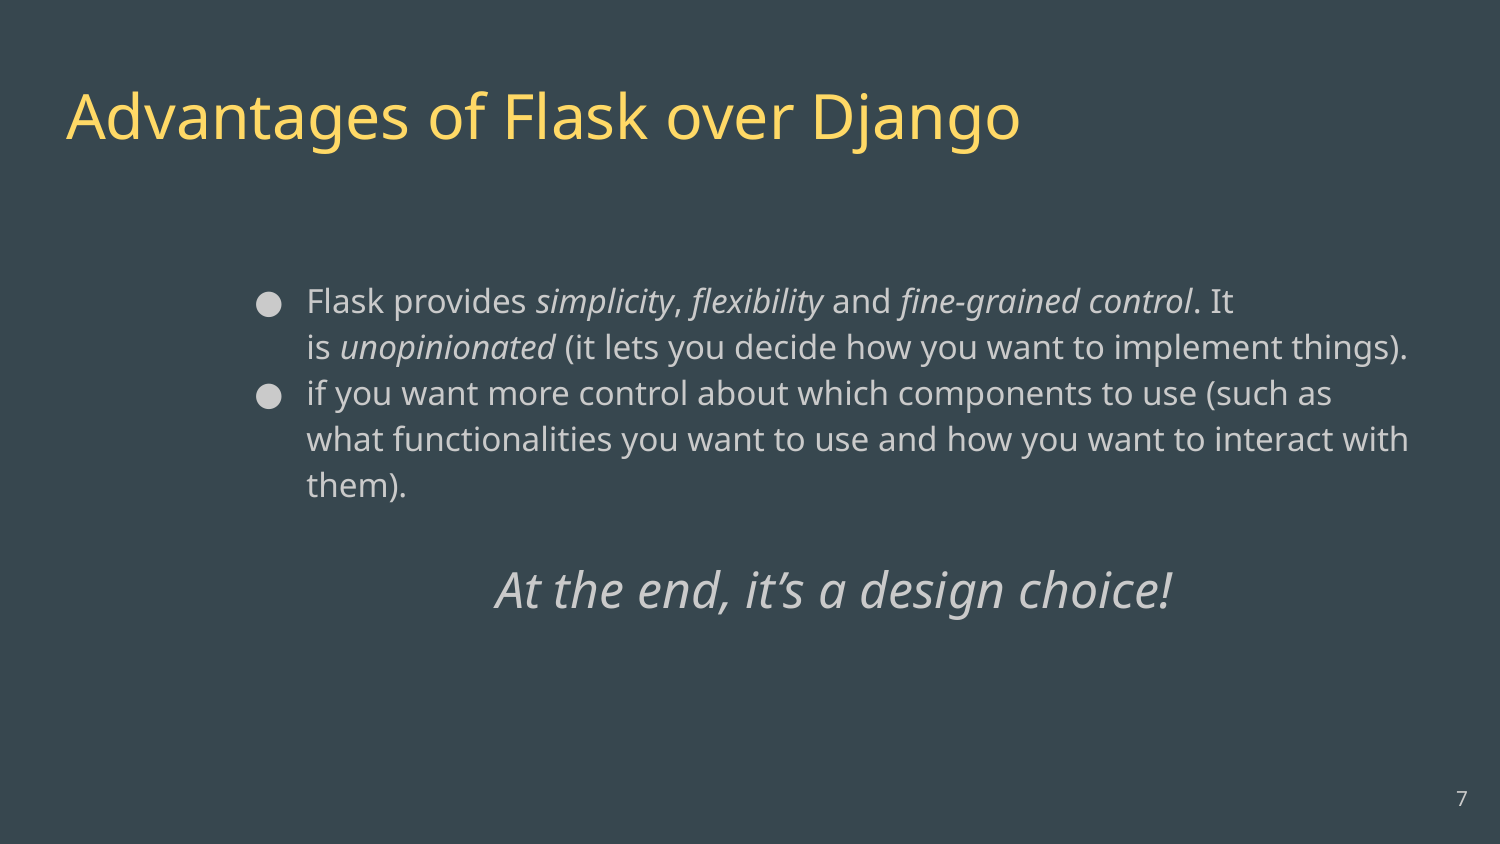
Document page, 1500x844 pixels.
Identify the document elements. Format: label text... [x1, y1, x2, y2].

list Flask provides simplicity, flexibility and fine-grained control. It is unopinionated (it lets you decide how you want to implement things). if you want more control about which components to use (such as what functionalities you want to use and how you want to interact with them). At the end, it’s a design choice! [216, 259, 1430, 745]
slide_number 7 [1392, 767, 1483, 833]
title Advantages of Flask over Django [51, 72, 1449, 167]
